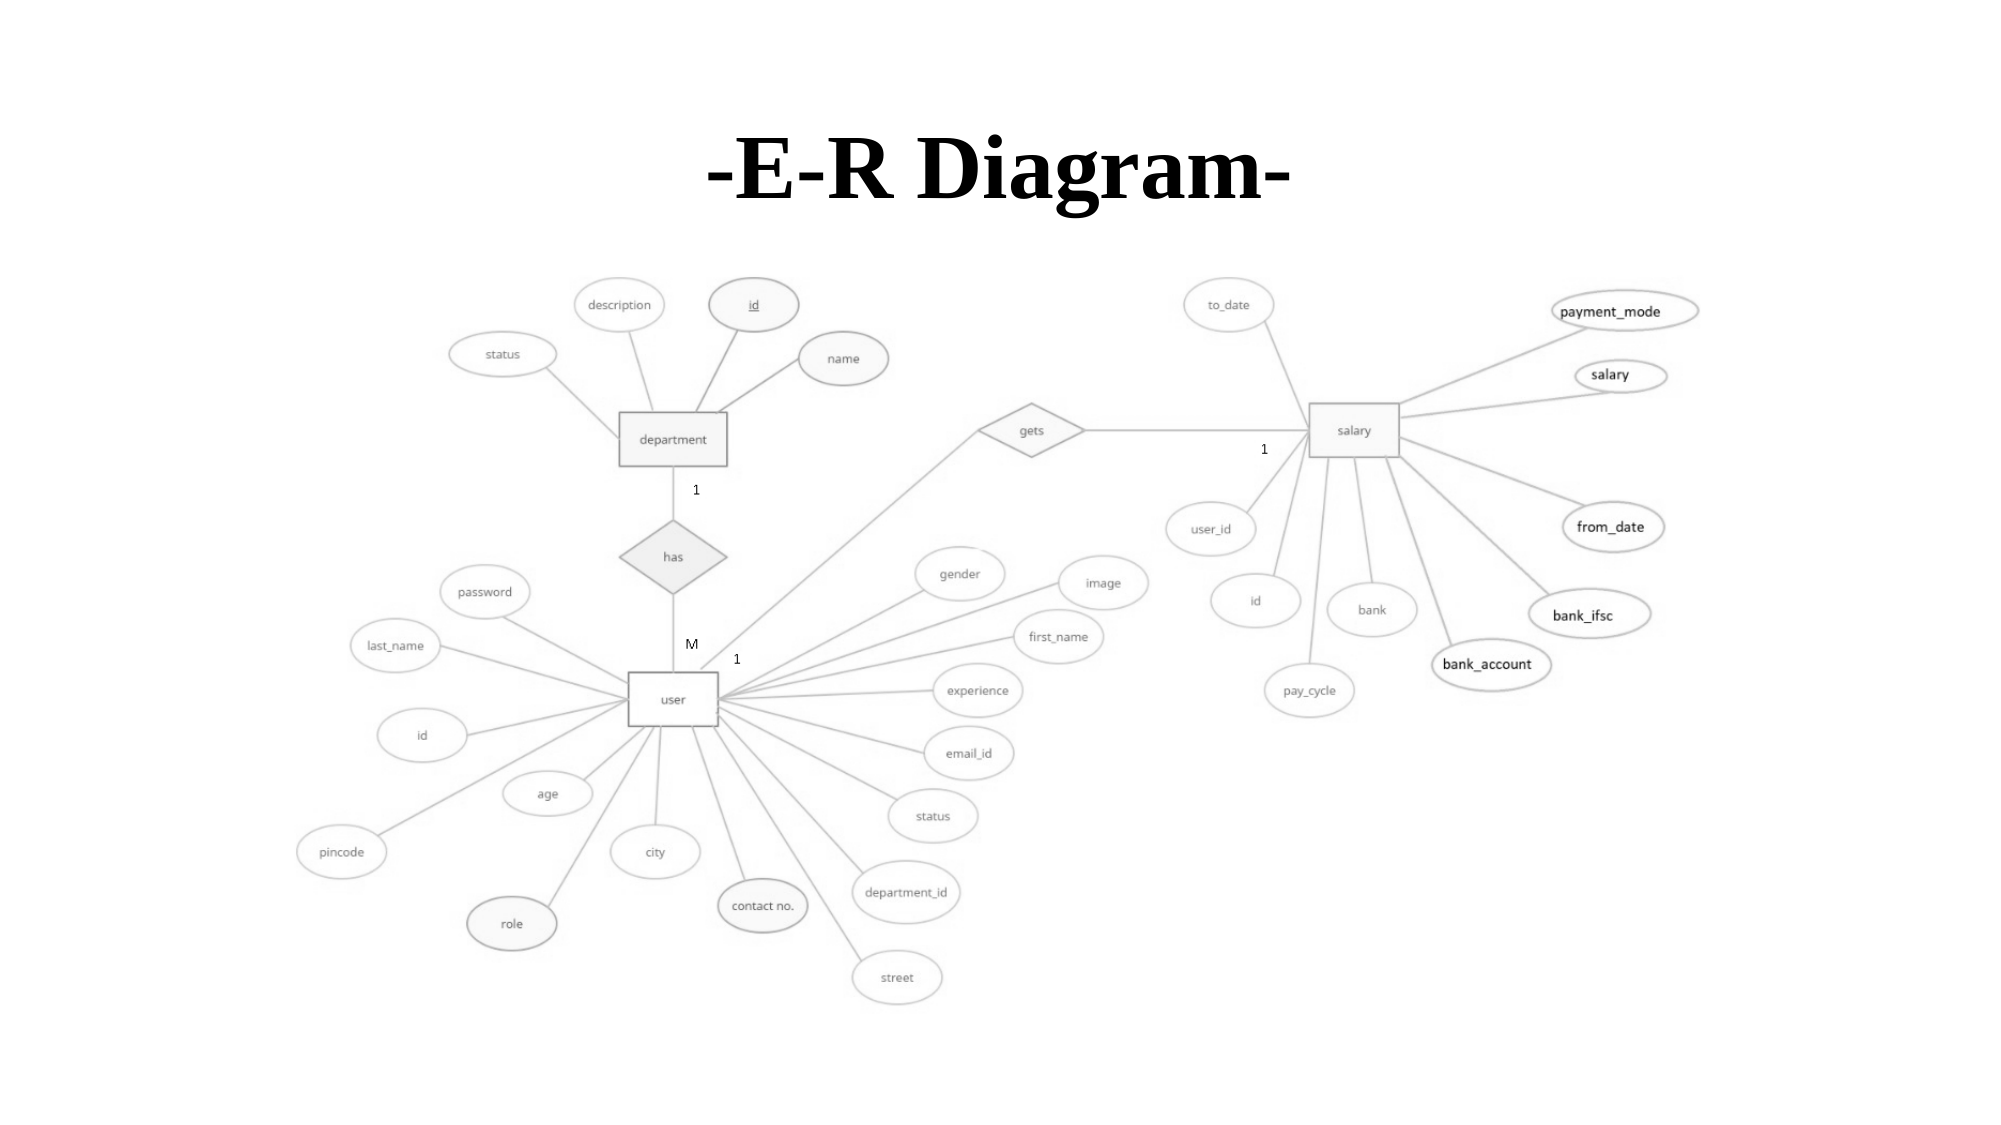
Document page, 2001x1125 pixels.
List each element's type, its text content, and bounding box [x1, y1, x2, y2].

title -E-R Diagram- [137, 59, 1863, 278]
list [279, 260, 1720, 1014]
